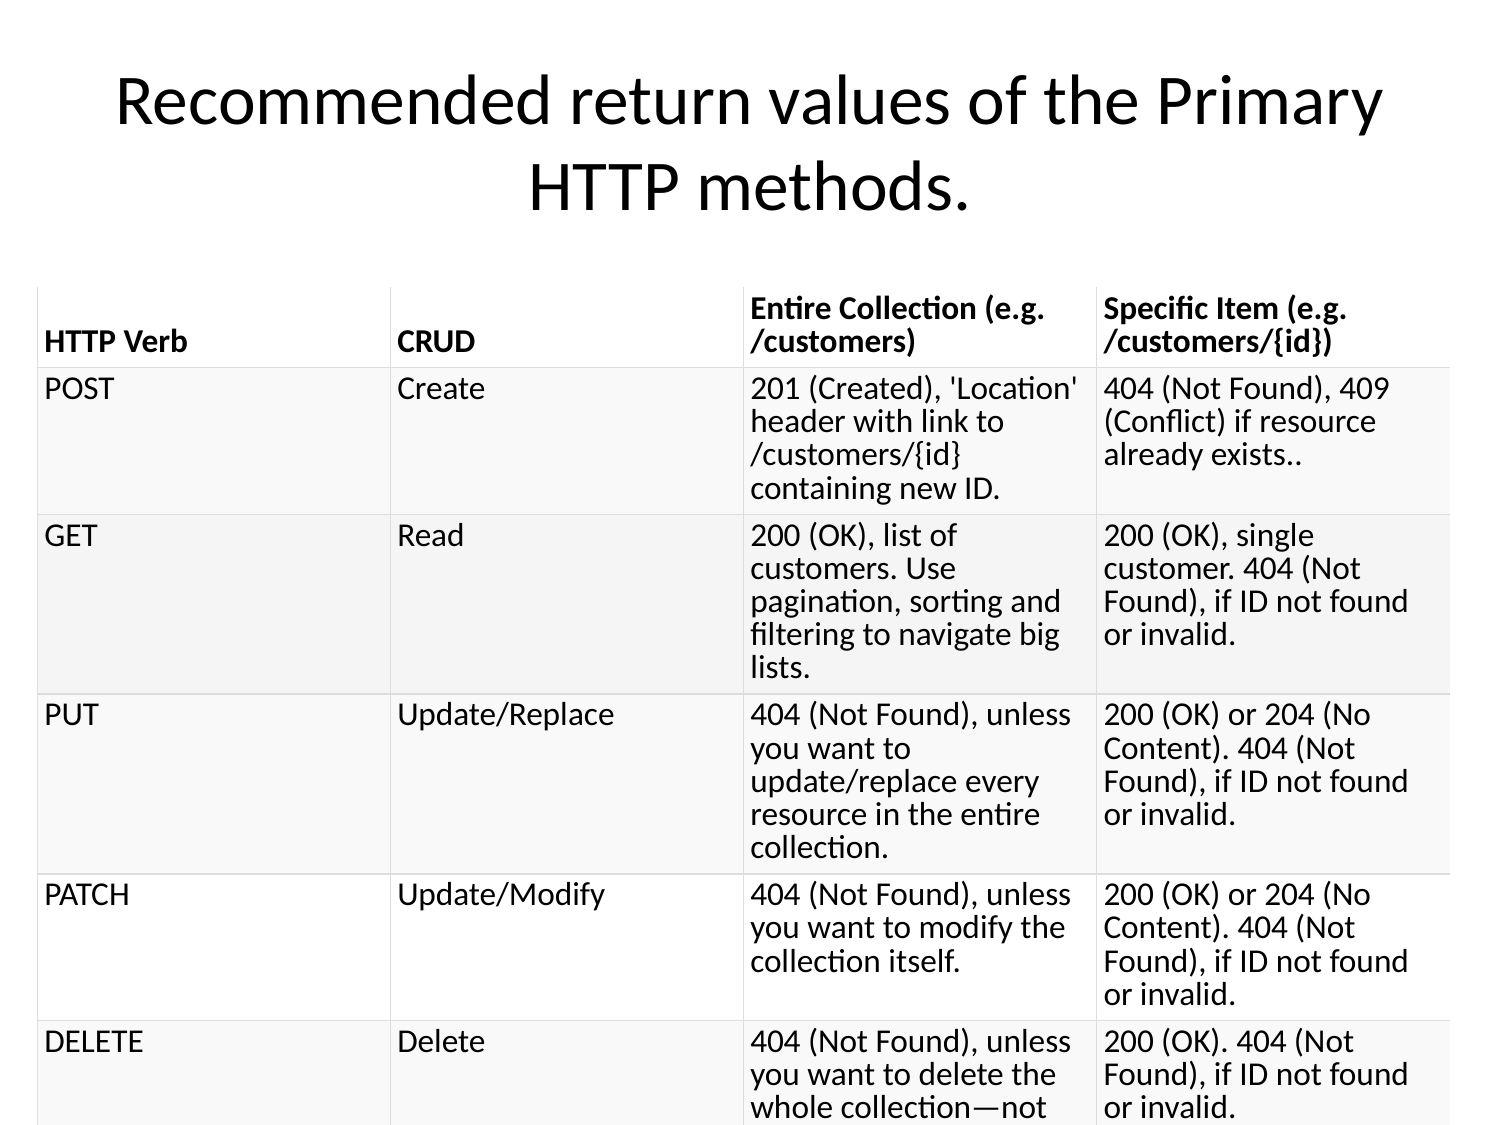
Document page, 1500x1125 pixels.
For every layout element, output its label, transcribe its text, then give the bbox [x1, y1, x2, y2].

table_cell Update/Modify [391, 875, 743, 1020]
table_cell 404 (Not Found), unless you want to update/replace every resource in the entire collection. [744, 695, 1096, 873]
table_cell Create [391, 368, 743, 514]
table_cell 404 (Not Found), unless you want to delete the whole collection—not often desirable. [744, 1021, 1096, 1125]
table_cell PATCH [38, 875, 390, 1020]
table_cell 200 (OK), list of customers. Use pagination, sorting and filtering to navigate big lists. [744, 515, 1096, 693]
table_cell 200 (OK), single customer. 404 (Not Found), if ID not found or invalid. [1097, 515, 1450, 693]
table_cell GET [38, 515, 390, 693]
table_cell DELETE [38, 1021, 390, 1125]
table_header Specific Item (e.g. /customers/{id}) [1097, 287, 1450, 367]
title Recommended return values of the Primary HTTP methods. [75, 45, 1425, 233]
table_header Entire Collection (e.g. /customers) [744, 287, 1096, 367]
table_cell Update/Replace [391, 695, 743, 873]
table_cell 200 (OK). 404 (Not Found), if ID not found or invalid. [1097, 1021, 1450, 1125]
table_cell Delete [391, 1021, 743, 1125]
table_cell POST [38, 368, 390, 514]
table_cell 404 (Not Found), unless you want to modify the collection itself. [744, 875, 1096, 1020]
table_header HTTP Verb [38, 287, 390, 367]
table_cell 200 (OK) or 204 (No Content). 404 (Not Found), if ID not found or invalid. [1097, 875, 1450, 1020]
table_header CRUD [391, 287, 743, 367]
table_cell 404 (Not Found), 409 (Conflict) if resource already exists.. [1097, 368, 1450, 514]
table_cell Read [391, 515, 743, 693]
table_cell 200 (OK) or 204 (No Content). 404 (Not Found), if ID not found or invalid. [1097, 695, 1450, 873]
table_cell PUT [38, 695, 390, 873]
table_cell 201 (Created), 'Location' header with link to /customers/{id} containing new ID. [744, 368, 1096, 514]
